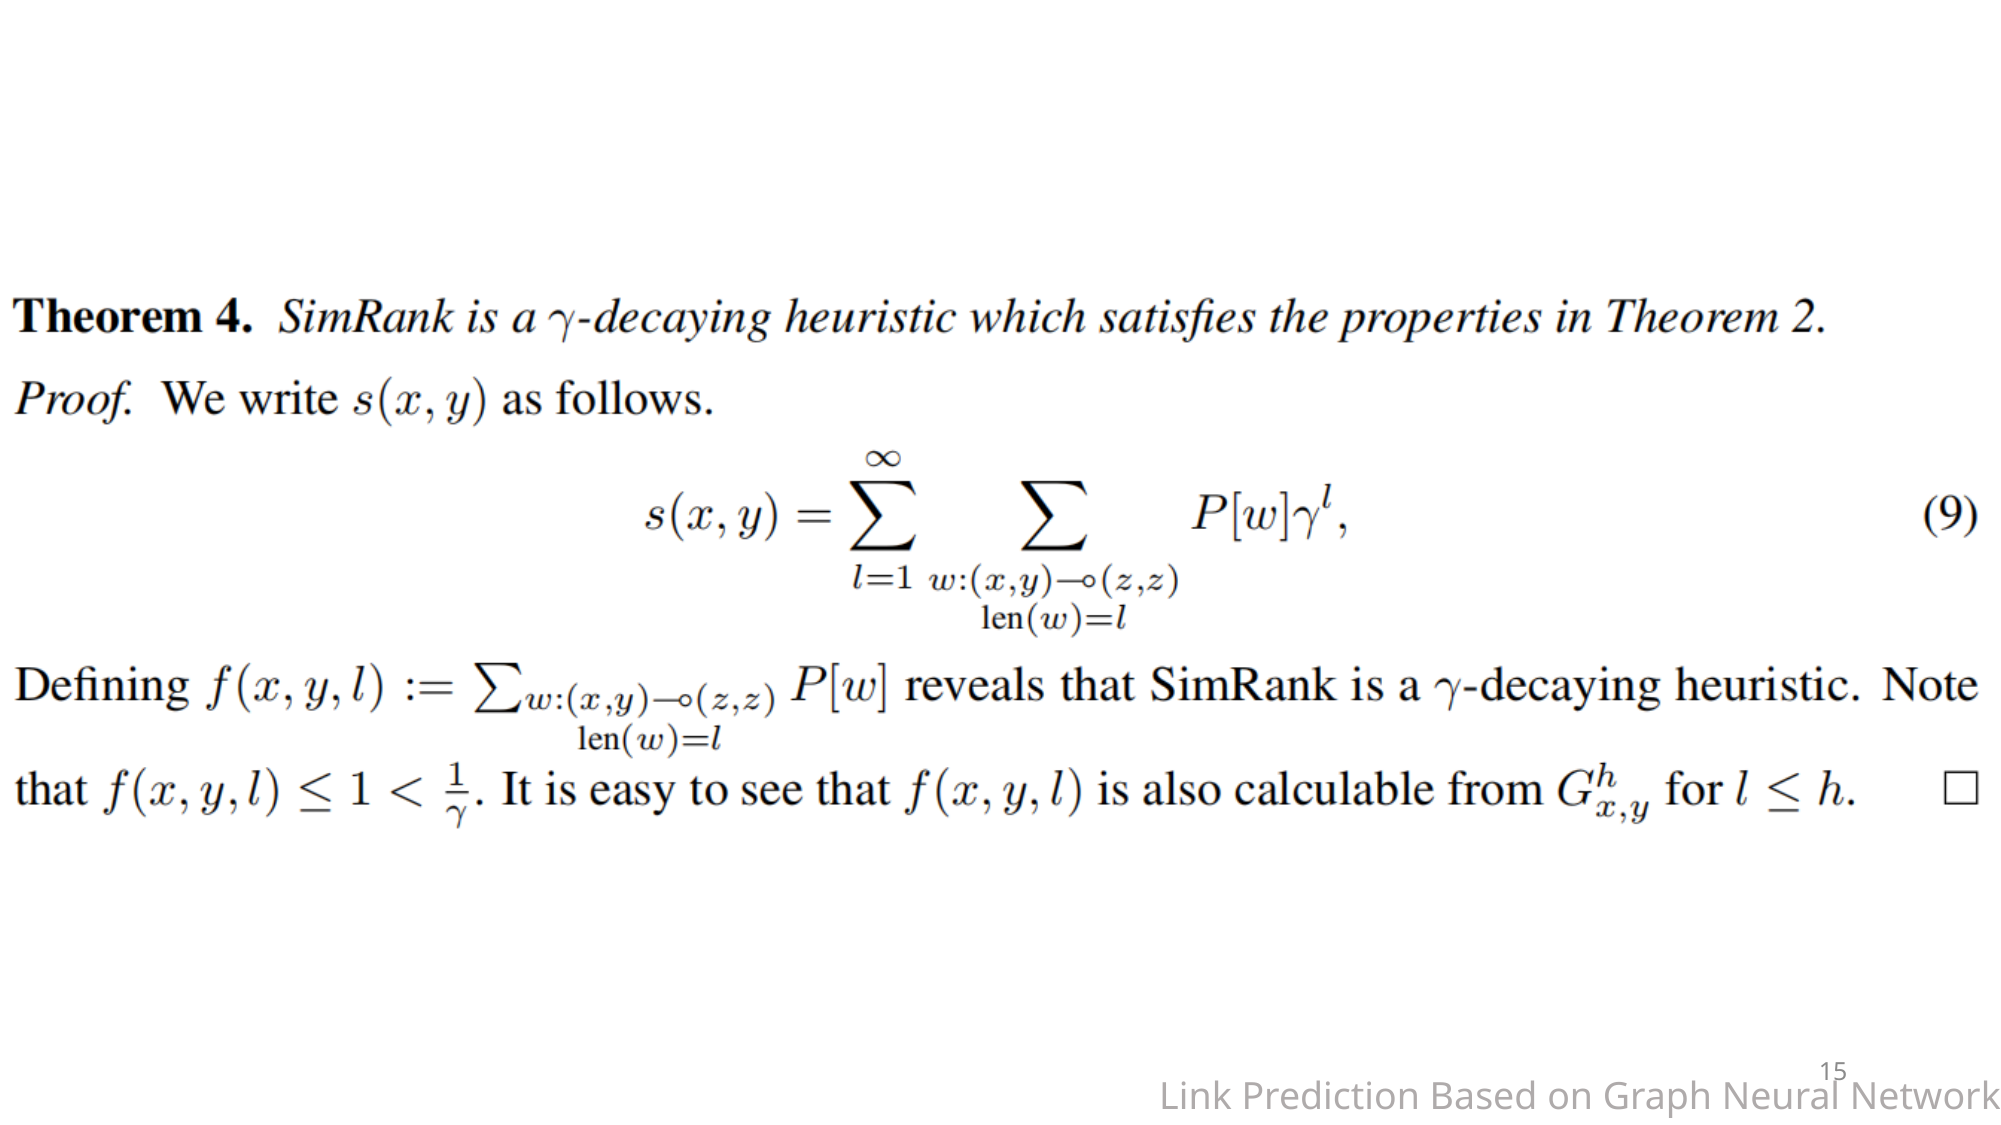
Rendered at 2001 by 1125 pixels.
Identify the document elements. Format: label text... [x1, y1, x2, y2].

picture [0, 277, 2000, 848]
text_box Link Prediction Based on Graph Neural Networks [1144, 1064, 2000, 1125]
slide_number 15 [1412, 1042, 1863, 1103]
